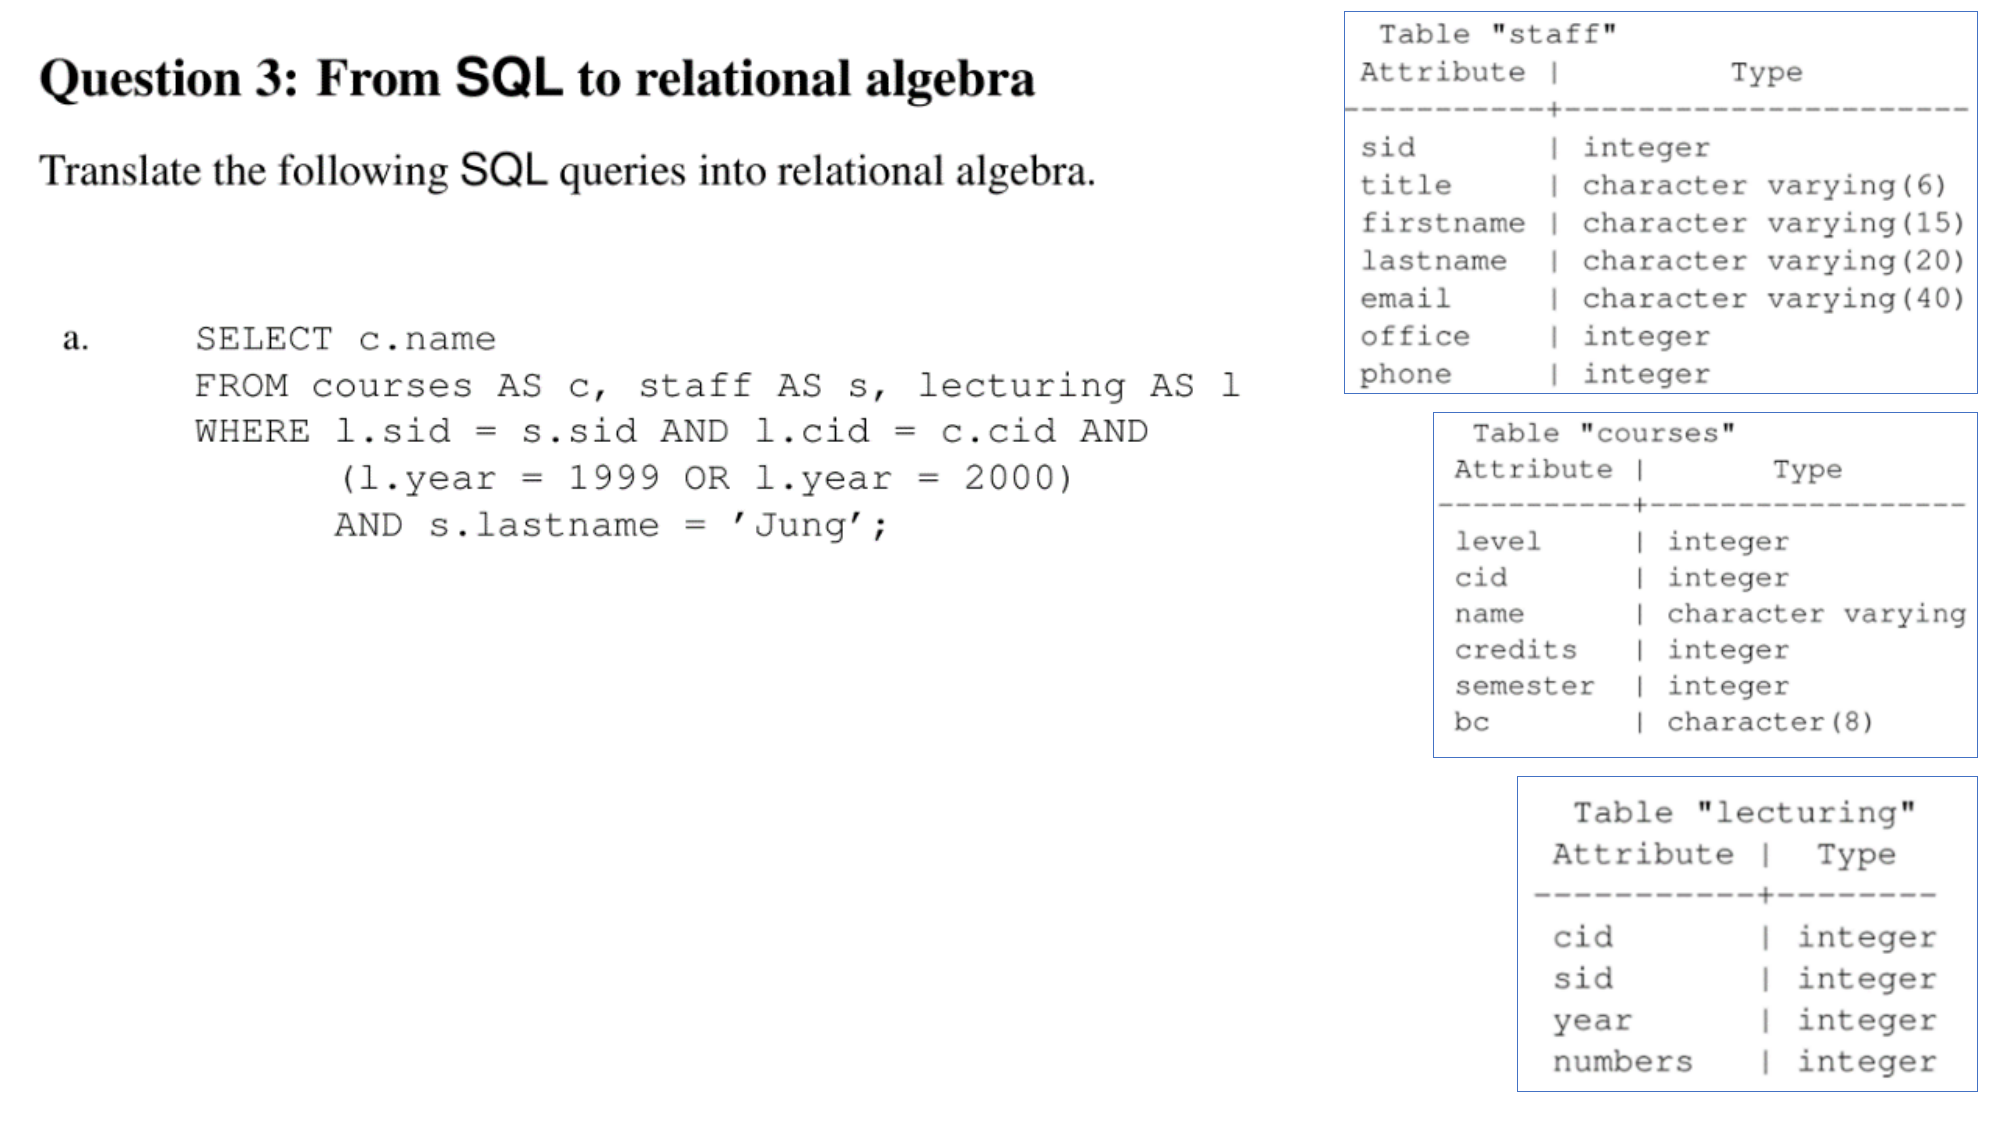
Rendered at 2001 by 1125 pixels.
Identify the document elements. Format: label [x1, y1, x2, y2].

picture [1344, 11, 1978, 394]
picture [0, 11, 1183, 231]
picture [1517, 775, 1978, 1092]
picture [22, 291, 1273, 563]
picture [1433, 411, 1978, 758]
